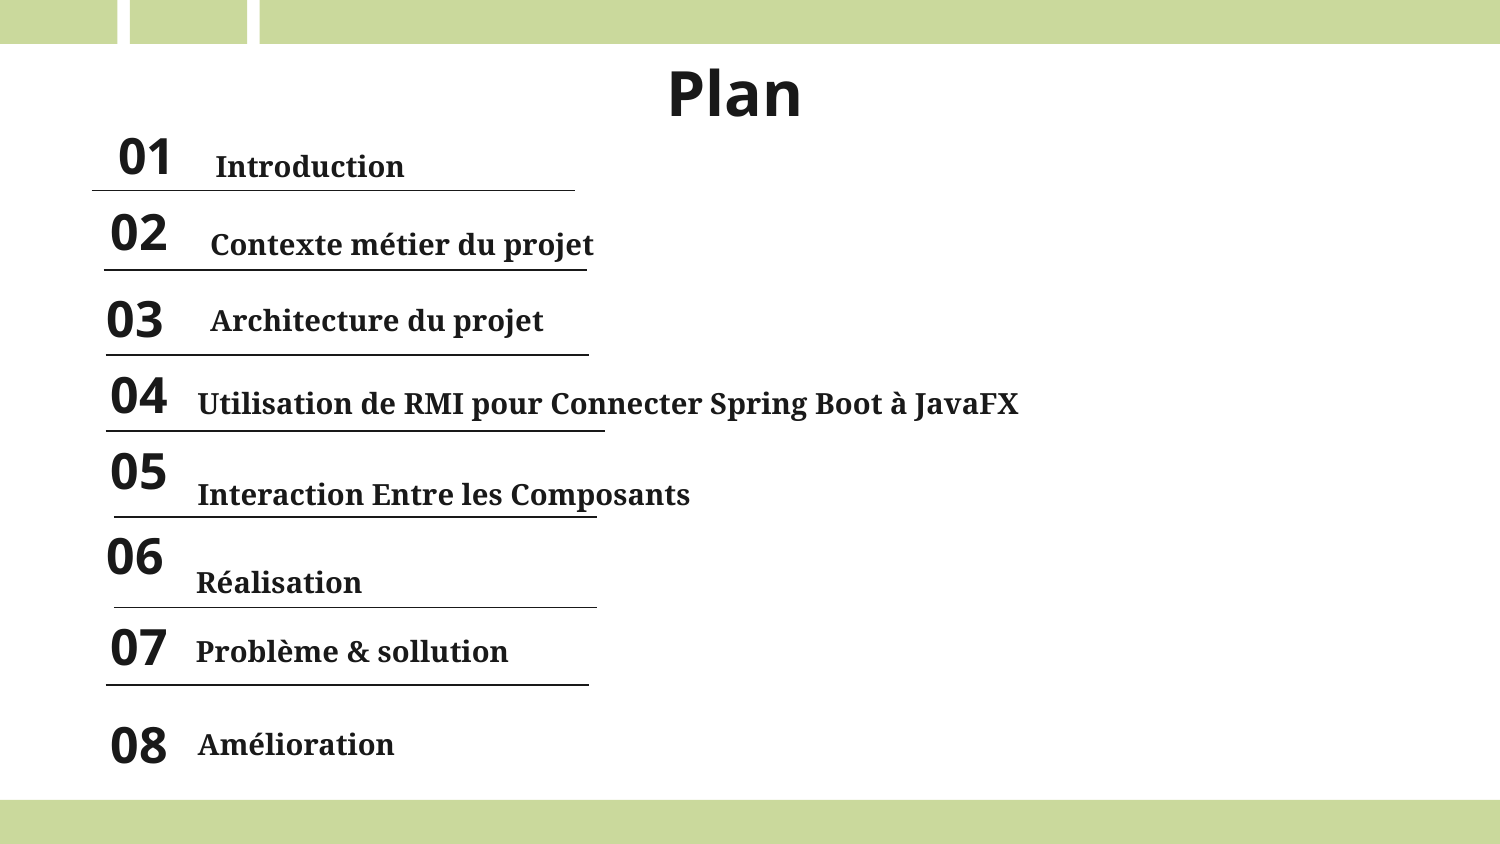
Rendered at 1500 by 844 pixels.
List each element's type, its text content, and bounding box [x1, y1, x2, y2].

subtitle Utilisation de RMI pour Connecter Spring Boot à JavaFX [157, 395, 1092, 471]
text_box 07 [95, 607, 156, 683]
title 01 [103, 119, 209, 189]
title 03 [91, 280, 195, 356]
title 06 [91, 517, 197, 592]
subtitle Contexte métier du projet [195, 236, 1130, 312]
subtitle Interaction Entre les Composants [157, 496, 1092, 572]
subtitle Problème & sollution [155, 643, 1090, 706]
title 04 [95, 356, 389, 432]
subtitle Architecture du projet [195, 312, 1130, 388]
text_box Amélioration [157, 701, 1092, 777]
title 05 [95, 432, 201, 508]
title Plan [103, 38, 1368, 133]
title 02 [95, 199, 201, 268]
subtitle Introduction [200, 123, 579, 199]
subtitle Réalisation [156, 584, 1091, 660]
text_box 08 [95, 706, 201, 781]
